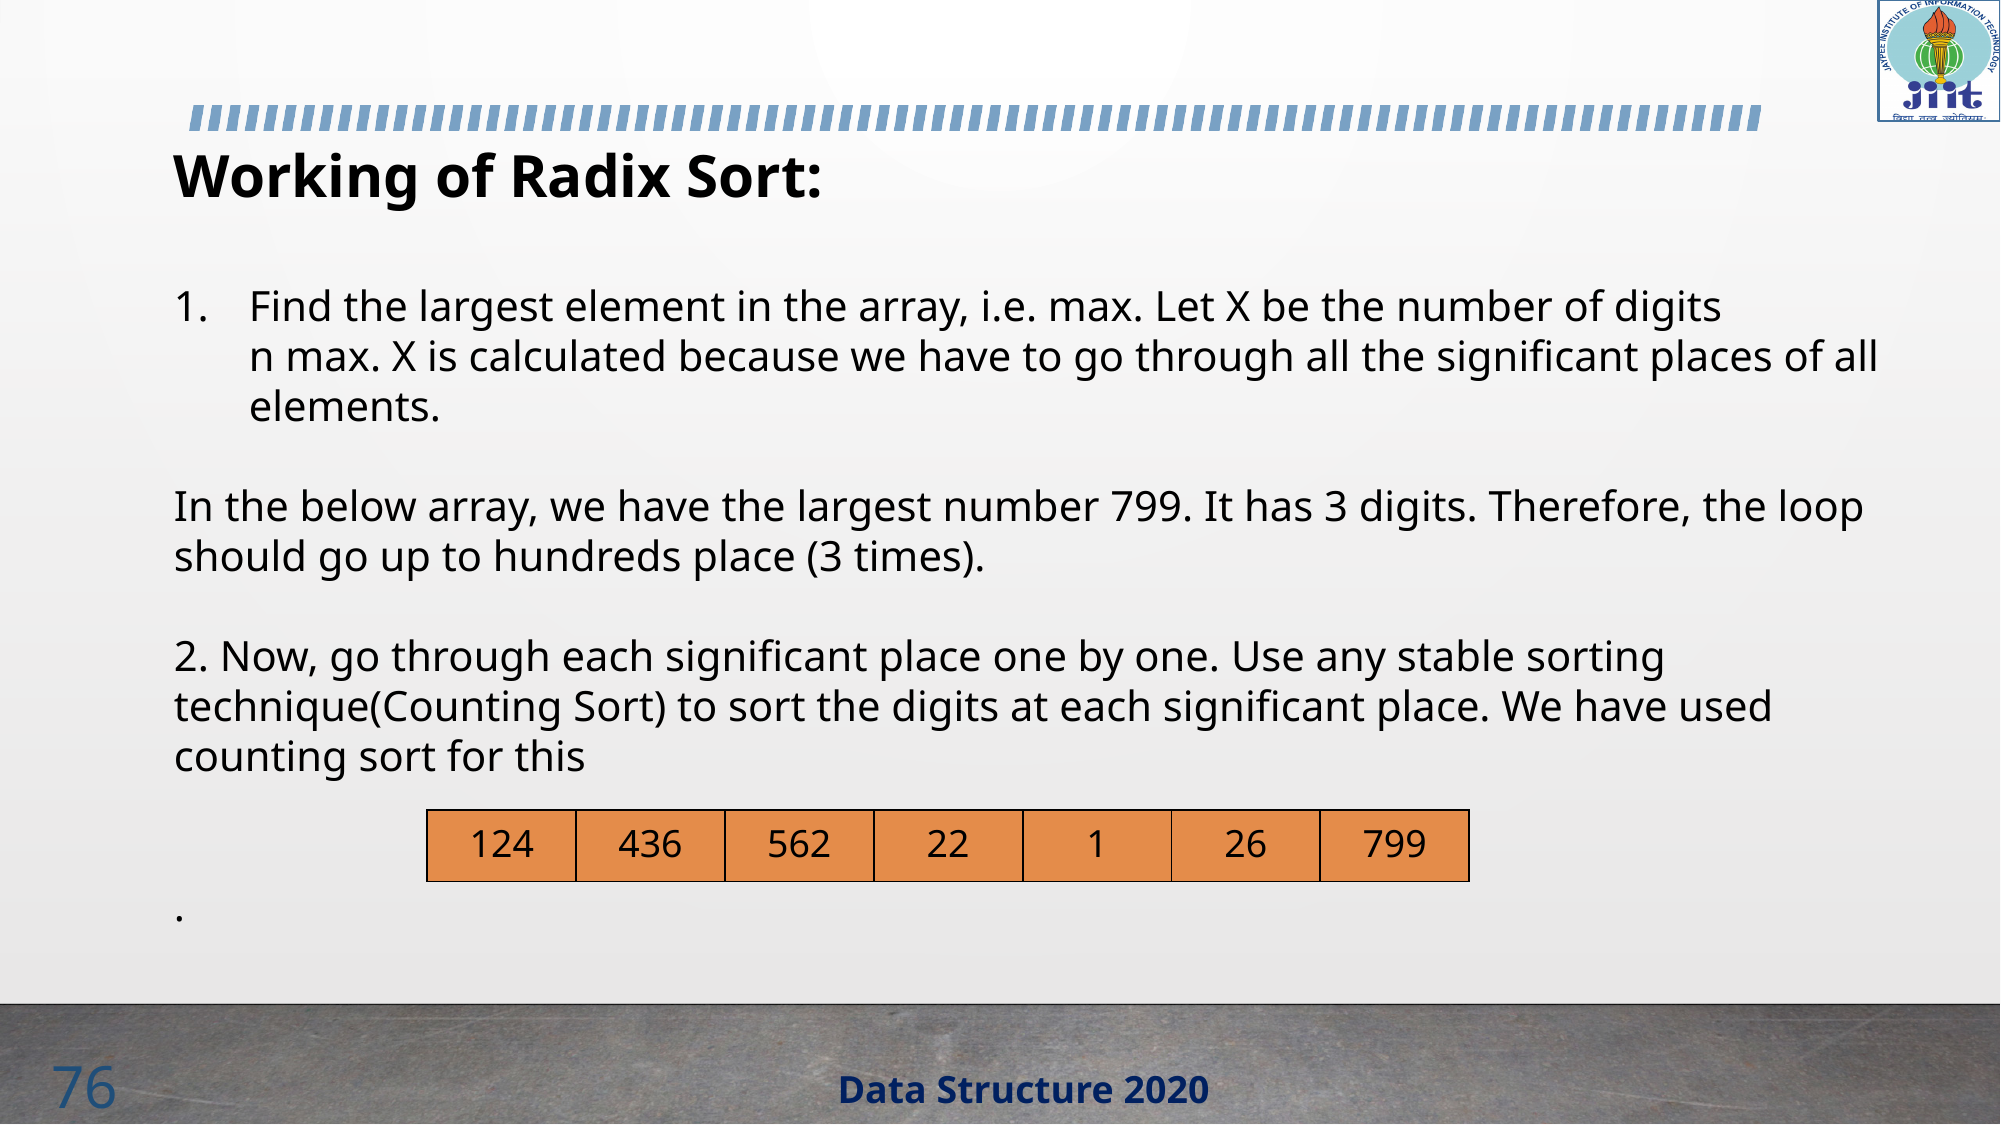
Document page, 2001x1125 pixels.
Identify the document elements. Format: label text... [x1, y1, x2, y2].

picture [0, 1004, 2000, 1124]
list Working of Radix Sort: Find the largest element in the array, i.e. max. Let X be the number of digits n max. X is calculated because we have to go through all the significant places of all elements. In the below array, we have the largest number 799. It has 3 digits. Therefore, the loop should go up to hundreds place (3 times). 2. Now, go through each significant place one by one. Use any stable sorting technique(Counting Sort) to sort the digits at each significant place. We have used counting sort for this . [173, 139, 1946, 980]
table_header 1 [1024, 811, 1171, 881]
picture [1880, 1, 1999, 120]
slide_number 76 [0, 1042, 133, 1125]
table_header 22 [875, 811, 1022, 881]
table_header 436 [577, 811, 724, 881]
table_header 26 [1172, 811, 1319, 881]
table_header 124 [428, 811, 575, 881]
table_header 799 [1321, 811, 1468, 881]
table_header 562 [726, 811, 873, 881]
